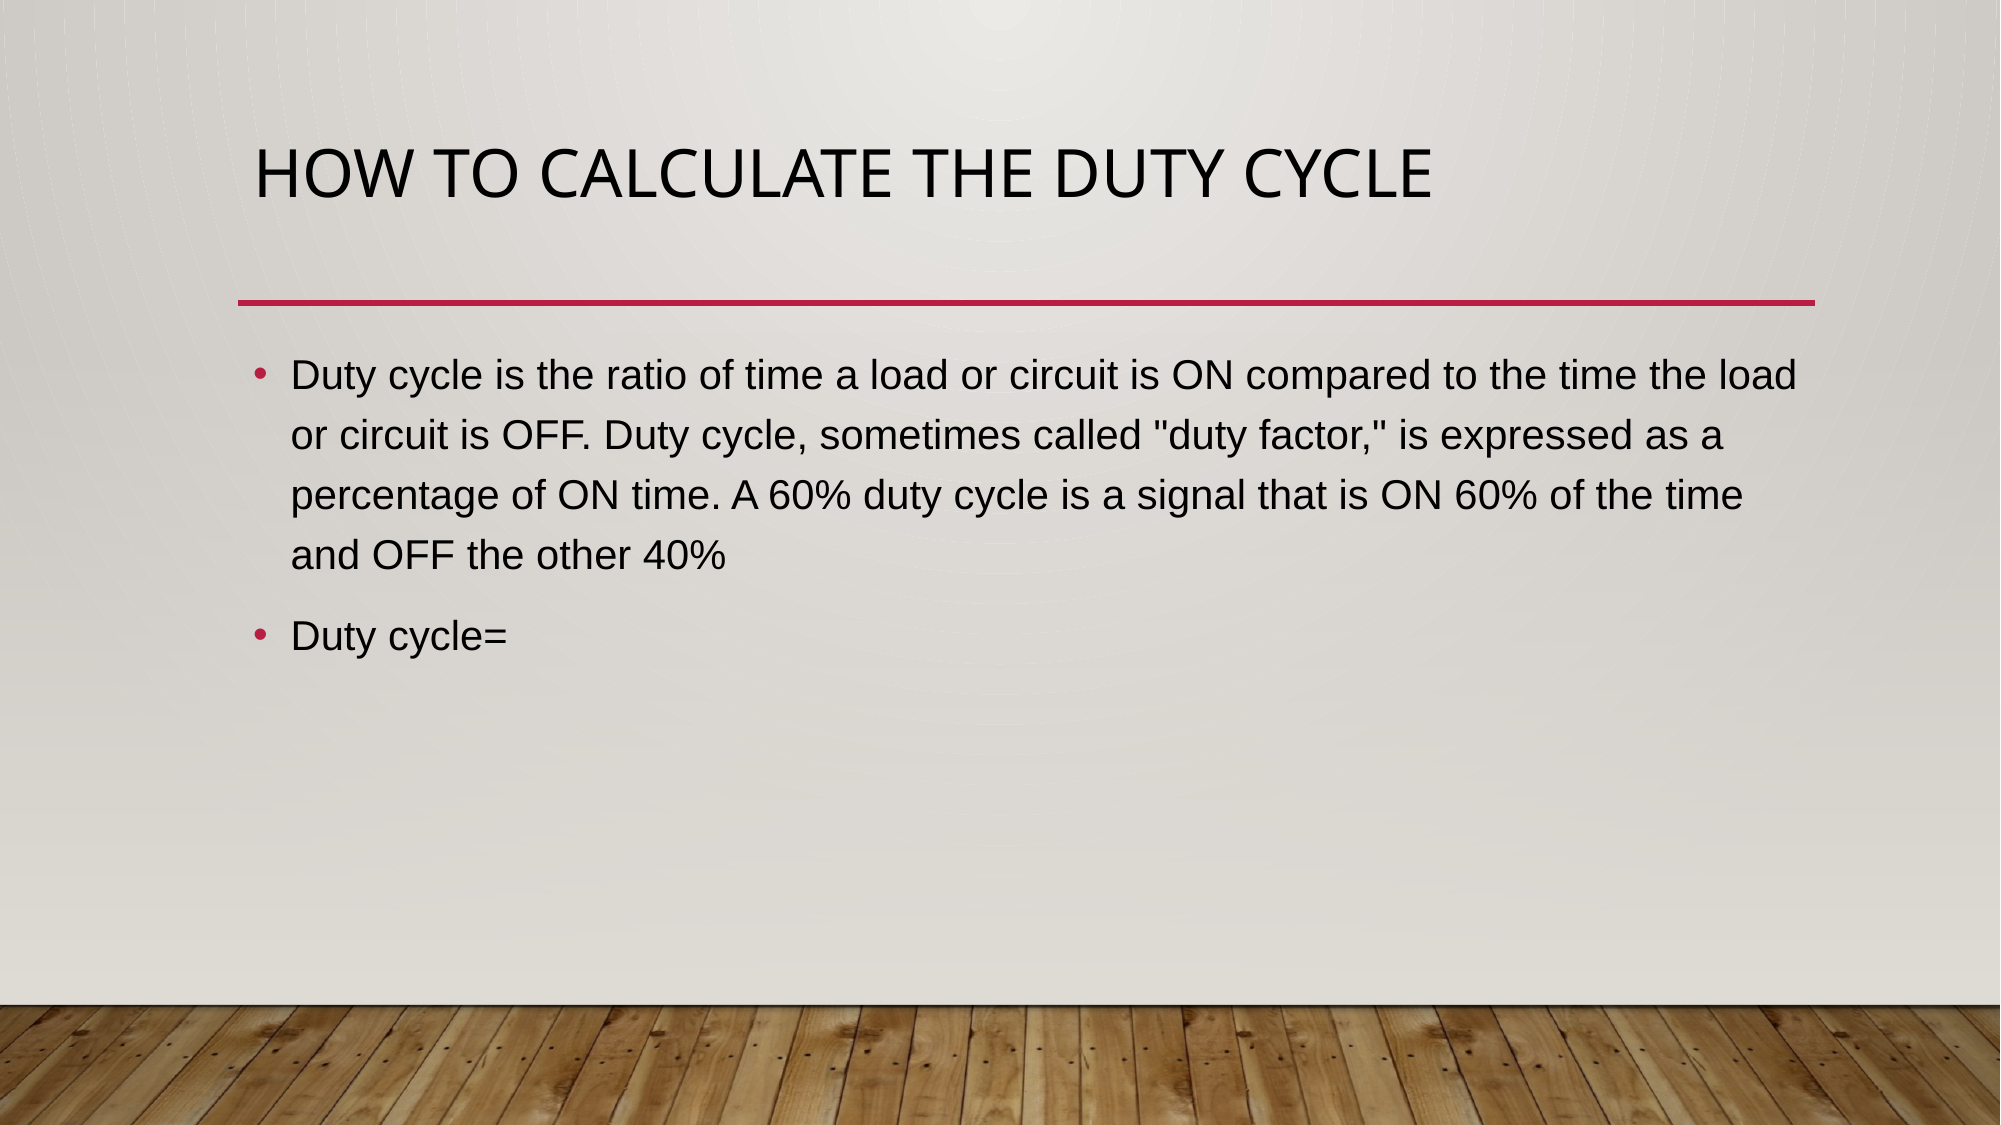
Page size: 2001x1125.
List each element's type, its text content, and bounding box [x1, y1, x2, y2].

picture [0, 1005, 2000, 1125]
title How to calculate the duty cycle [238, 131, 1814, 305]
